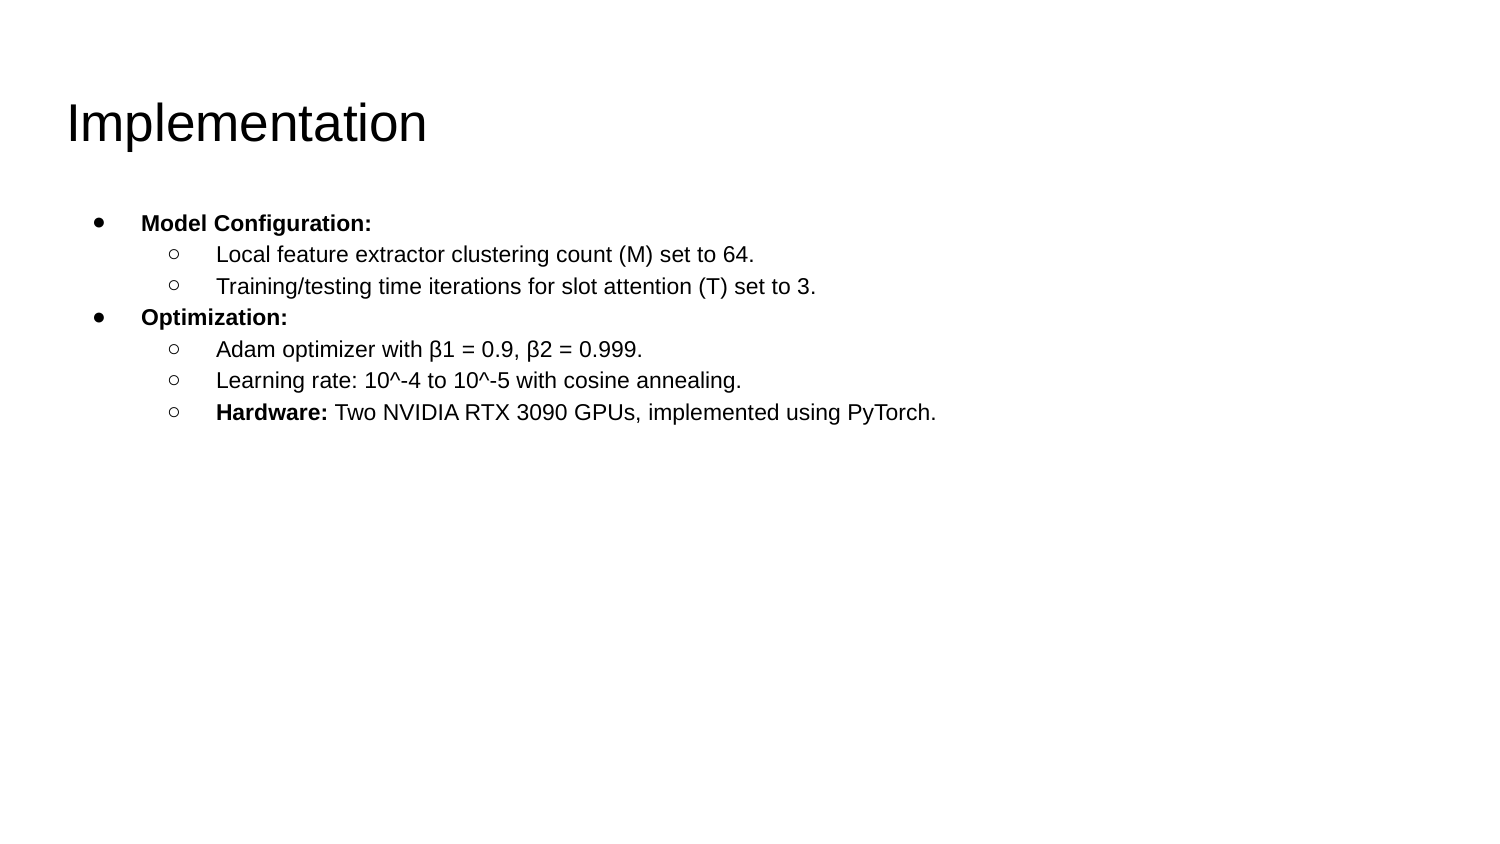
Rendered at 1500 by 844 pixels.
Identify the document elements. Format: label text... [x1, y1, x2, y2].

title Implementation [51, 72, 1449, 167]
list Model Configuration: Local feature extractor clustering count (M) set to 64. Training/testing time iterations for slot attention (T) set to 3. Optimization: Adam optimizer with β1 = 0.9, β2 = 0.999. Learning rate: 10^-4 to 10^-5 with cosine annealing. Hardware: Two NVIDIA RTX 3090 GPUs, implemented using PyTorch. [51, 189, 1449, 750]
